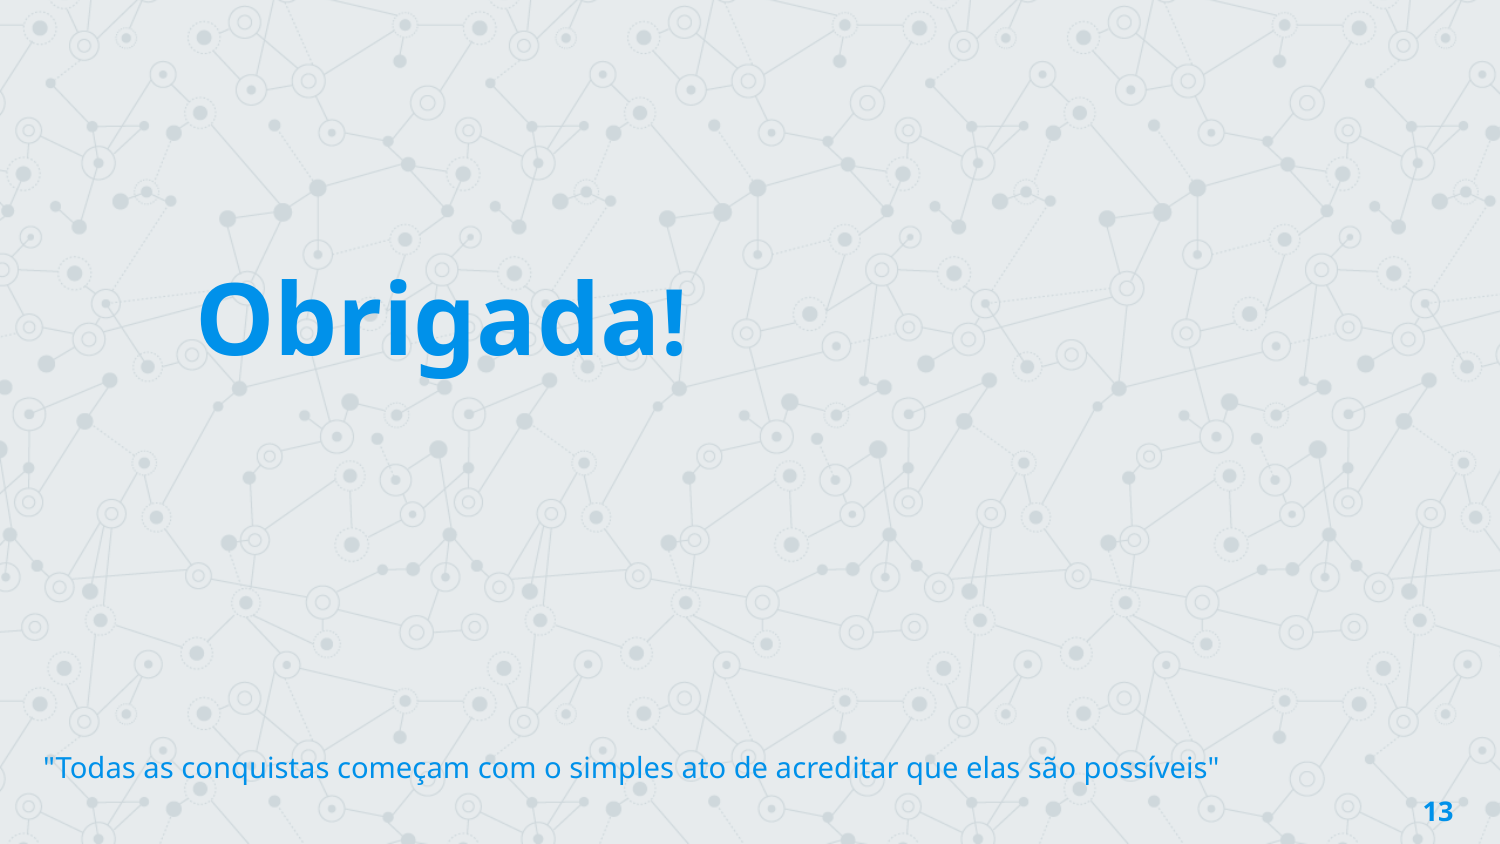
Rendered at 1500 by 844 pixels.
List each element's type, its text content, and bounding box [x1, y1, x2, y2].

text_box "Todas as conquistas começam com o simples ato de acreditar que elas são possíveis" [28, 733, 1242, 800]
text_box Obrigada! [180, 248, 1457, 384]
slide_number 13 [1378, 779, 1469, 844]
